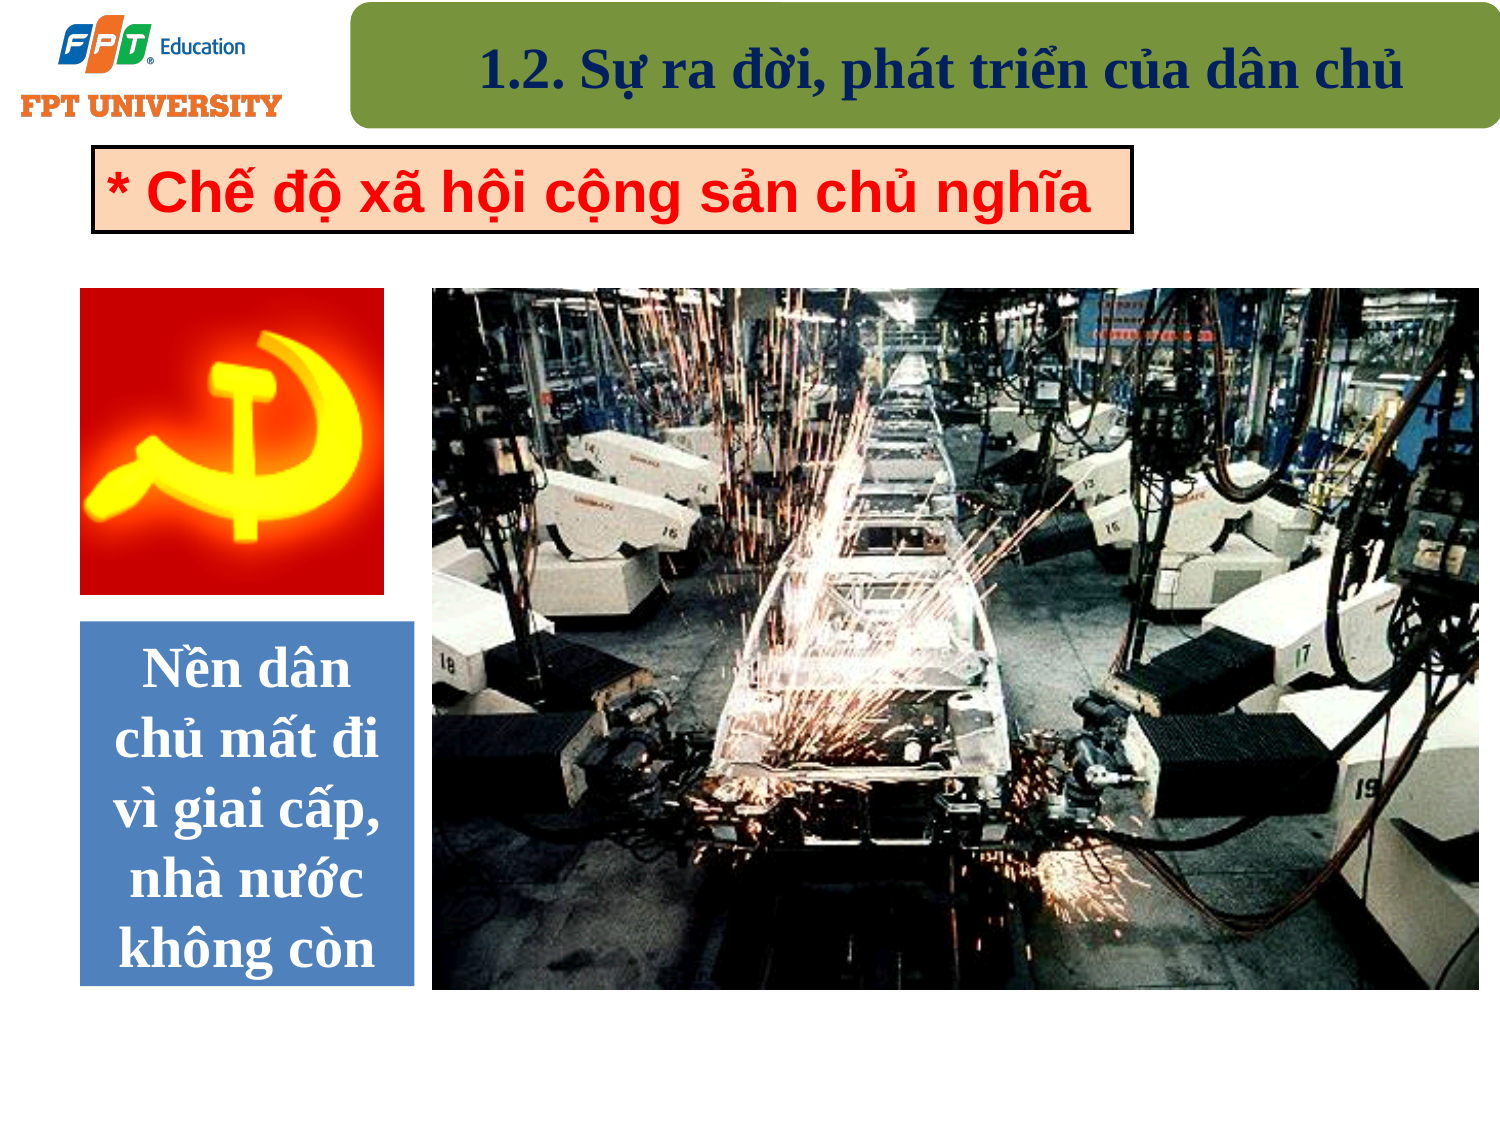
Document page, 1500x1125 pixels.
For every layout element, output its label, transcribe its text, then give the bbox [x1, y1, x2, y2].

text_box * Chế độ xã hội cộng sản chủ nghĩa [92, 147, 1132, 232]
text_box Nền dân chủ mất đi vì giai cấp, nhà nước không còn [80, 621, 415, 987]
picture [431, 288, 1480, 991]
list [79, 288, 385, 595]
picture [21, 15, 282, 117]
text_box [348, 0, 1500, 131]
